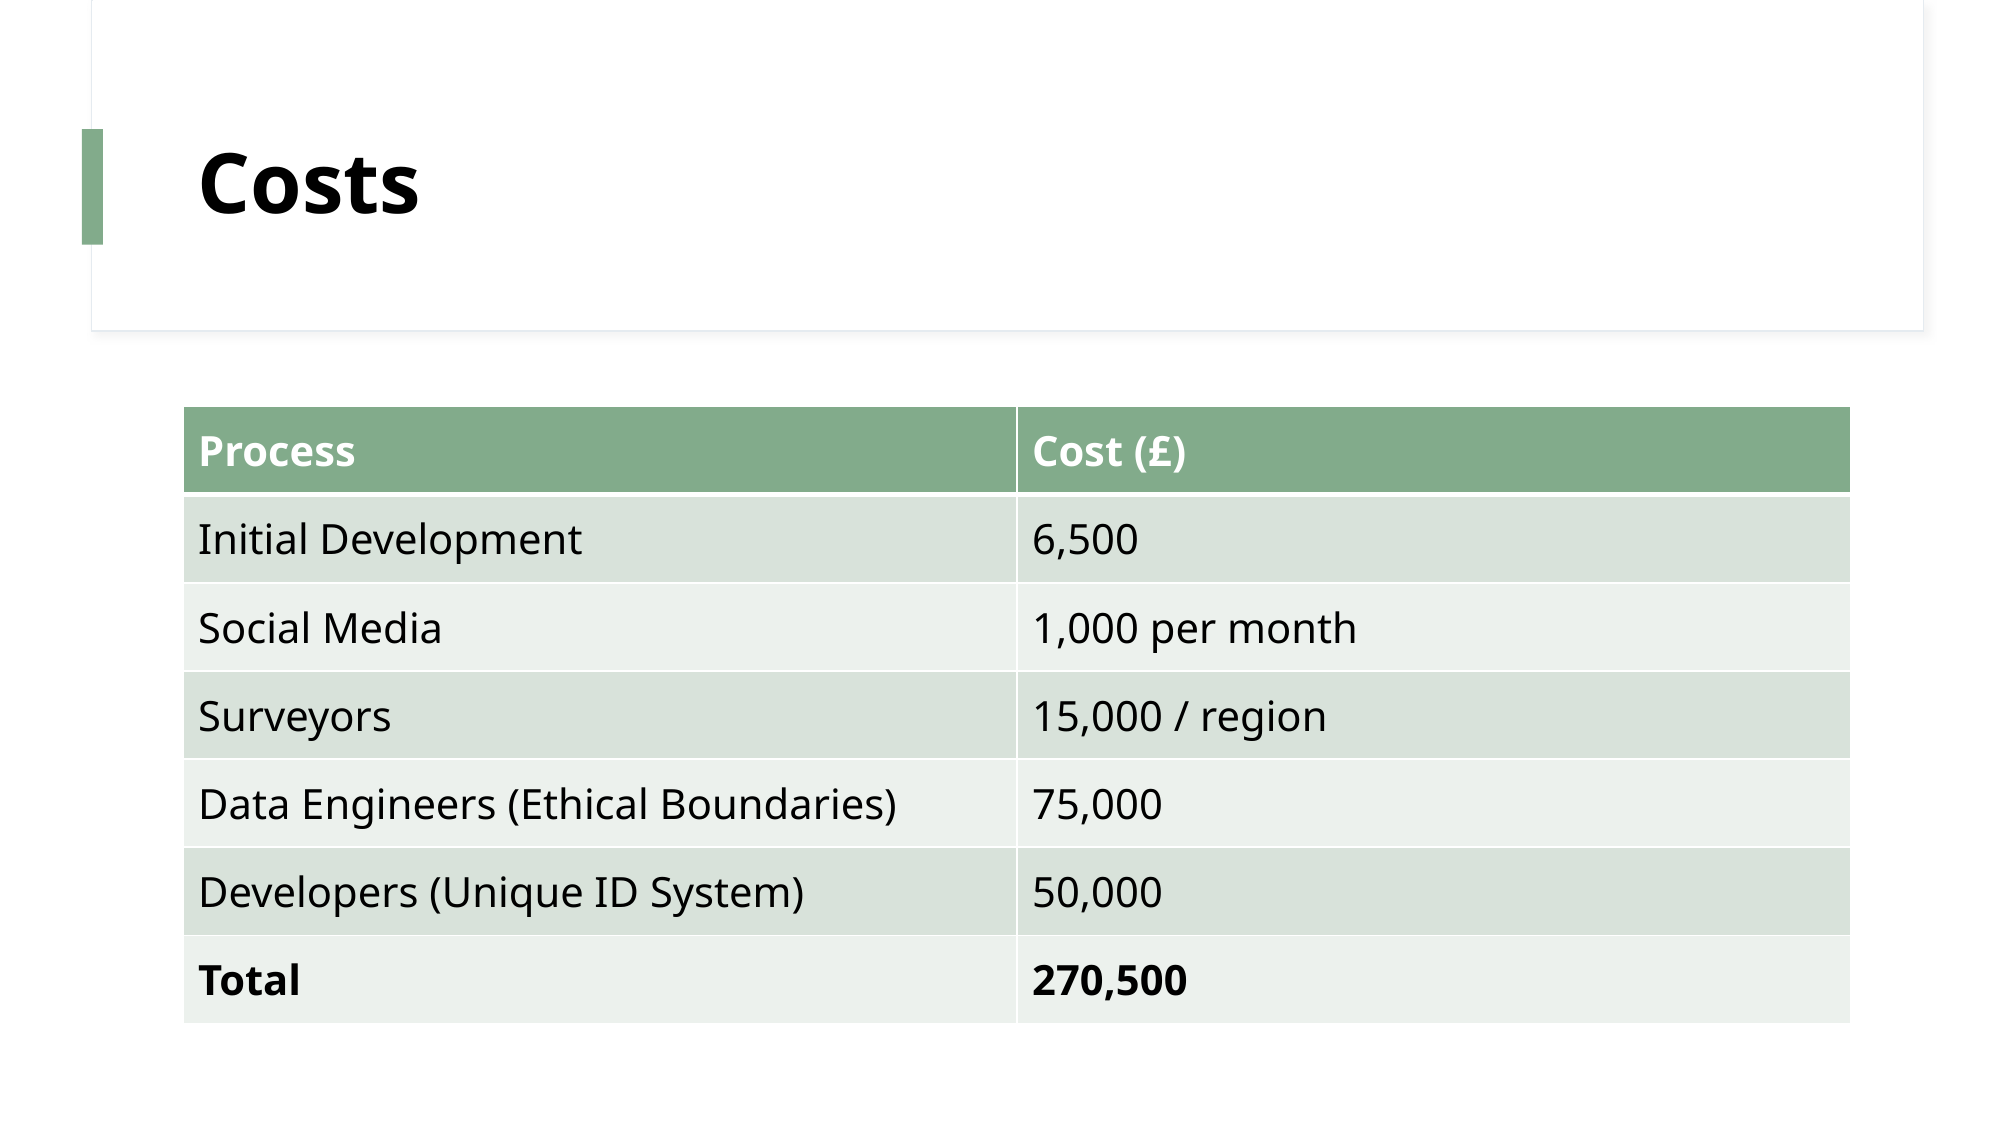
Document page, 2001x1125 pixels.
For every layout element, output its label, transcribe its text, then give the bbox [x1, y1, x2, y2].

table_cell 1,000 per month [1018, 584, 1850, 670]
table_header Cost (£) [1018, 407, 1850, 492]
table_cell 270,500 [1018, 936, 1850, 1023]
table_cell Social Media [184, 584, 1016, 670]
table_cell Initial Development [184, 497, 1016, 582]
table_cell Total [184, 936, 1016, 1023]
table_cell Data Engineers (Ethical Boundaries) [184, 760, 1016, 846]
table_cell Surveyors [184, 672, 1016, 758]
table_cell 15,000 / region [1018, 672, 1850, 758]
table_cell Developers (Unique ID System) [184, 848, 1016, 935]
table_cell 50,000 [1018, 848, 1850, 935]
table_header Process [184, 407, 1016, 492]
table_cell 6,500 [1018, 497, 1850, 582]
title Costs [183, 90, 1851, 284]
table_cell 75,000 [1018, 760, 1850, 846]
